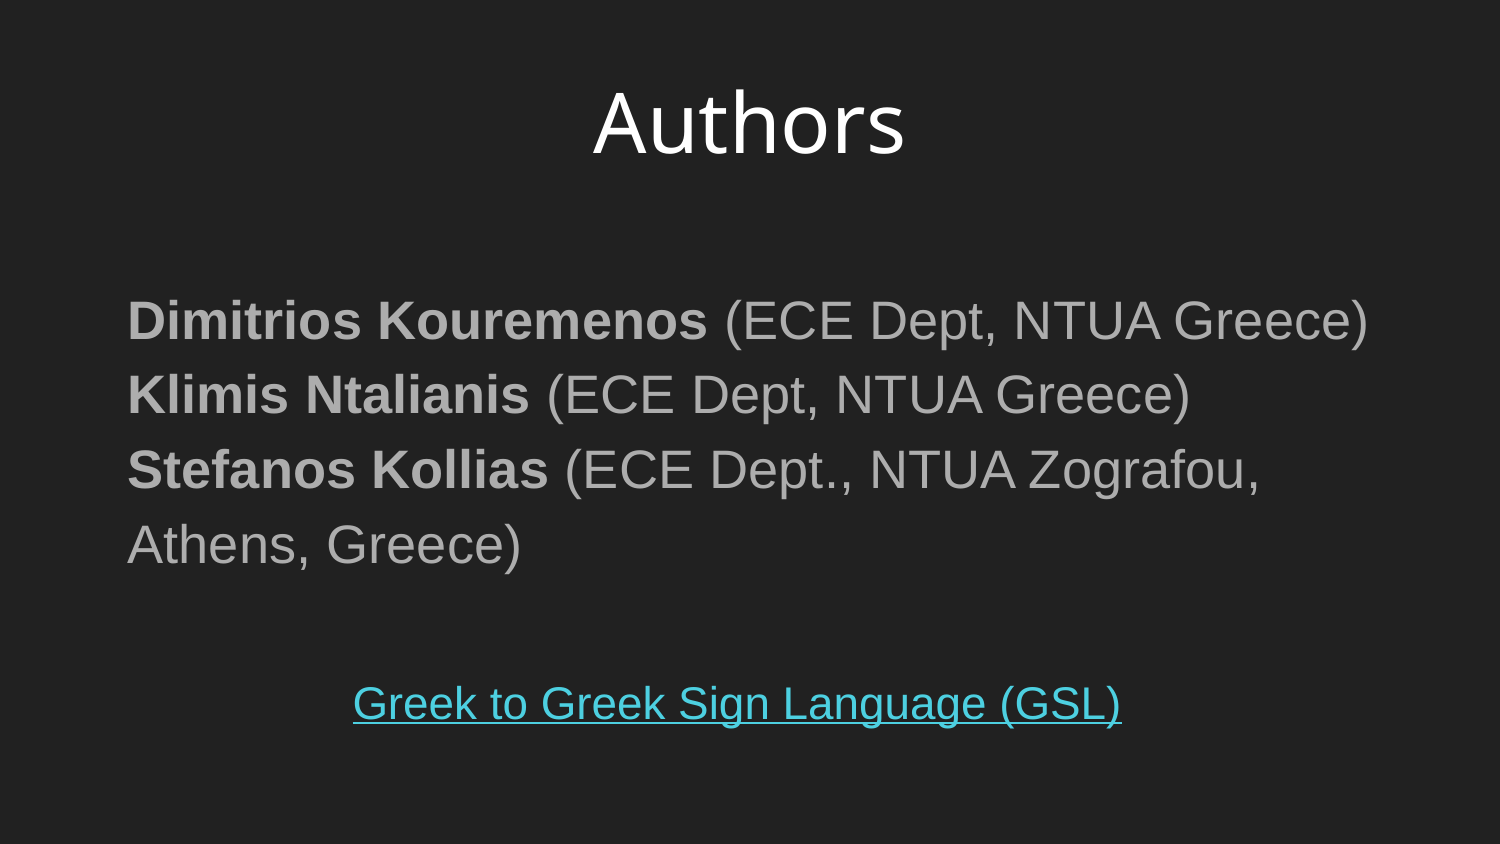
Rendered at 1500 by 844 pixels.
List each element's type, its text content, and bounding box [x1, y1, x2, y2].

title Authors [51, 72, 1449, 167]
list Greek to Greek Sign Language (GSL) [337, 662, 1163, 750]
list Dimitrios Kouremenos (ECE Dept, NTUA Greece) Klimis Ntalianis (ECE Dept, NTUA Greece) Stefanos Kollias (ECE Dept., NTUA Zografou, Athens, Greece) [112, 237, 1413, 613]
